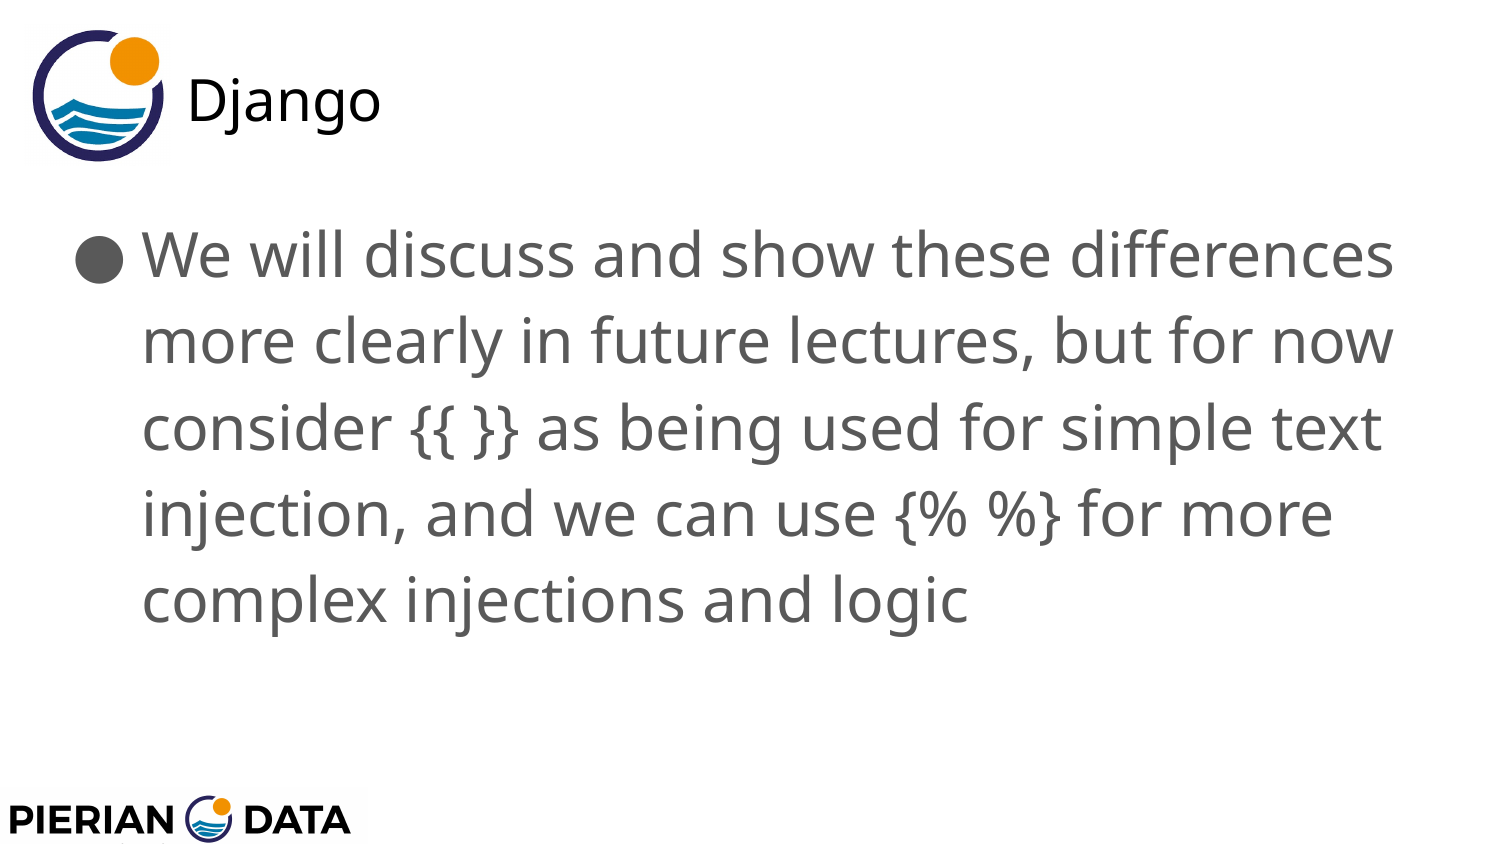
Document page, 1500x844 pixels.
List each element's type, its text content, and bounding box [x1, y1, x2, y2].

picture [0, 787, 368, 844]
title Django [176, 48, 1449, 143]
picture [24, 24, 172, 167]
list We will discuss and show these differences more clearly in future lectures, but for now consider {{ }} as being used for simple text injection, and we can use {% %} for more complex injections and logic [51, 189, 1478, 750]
